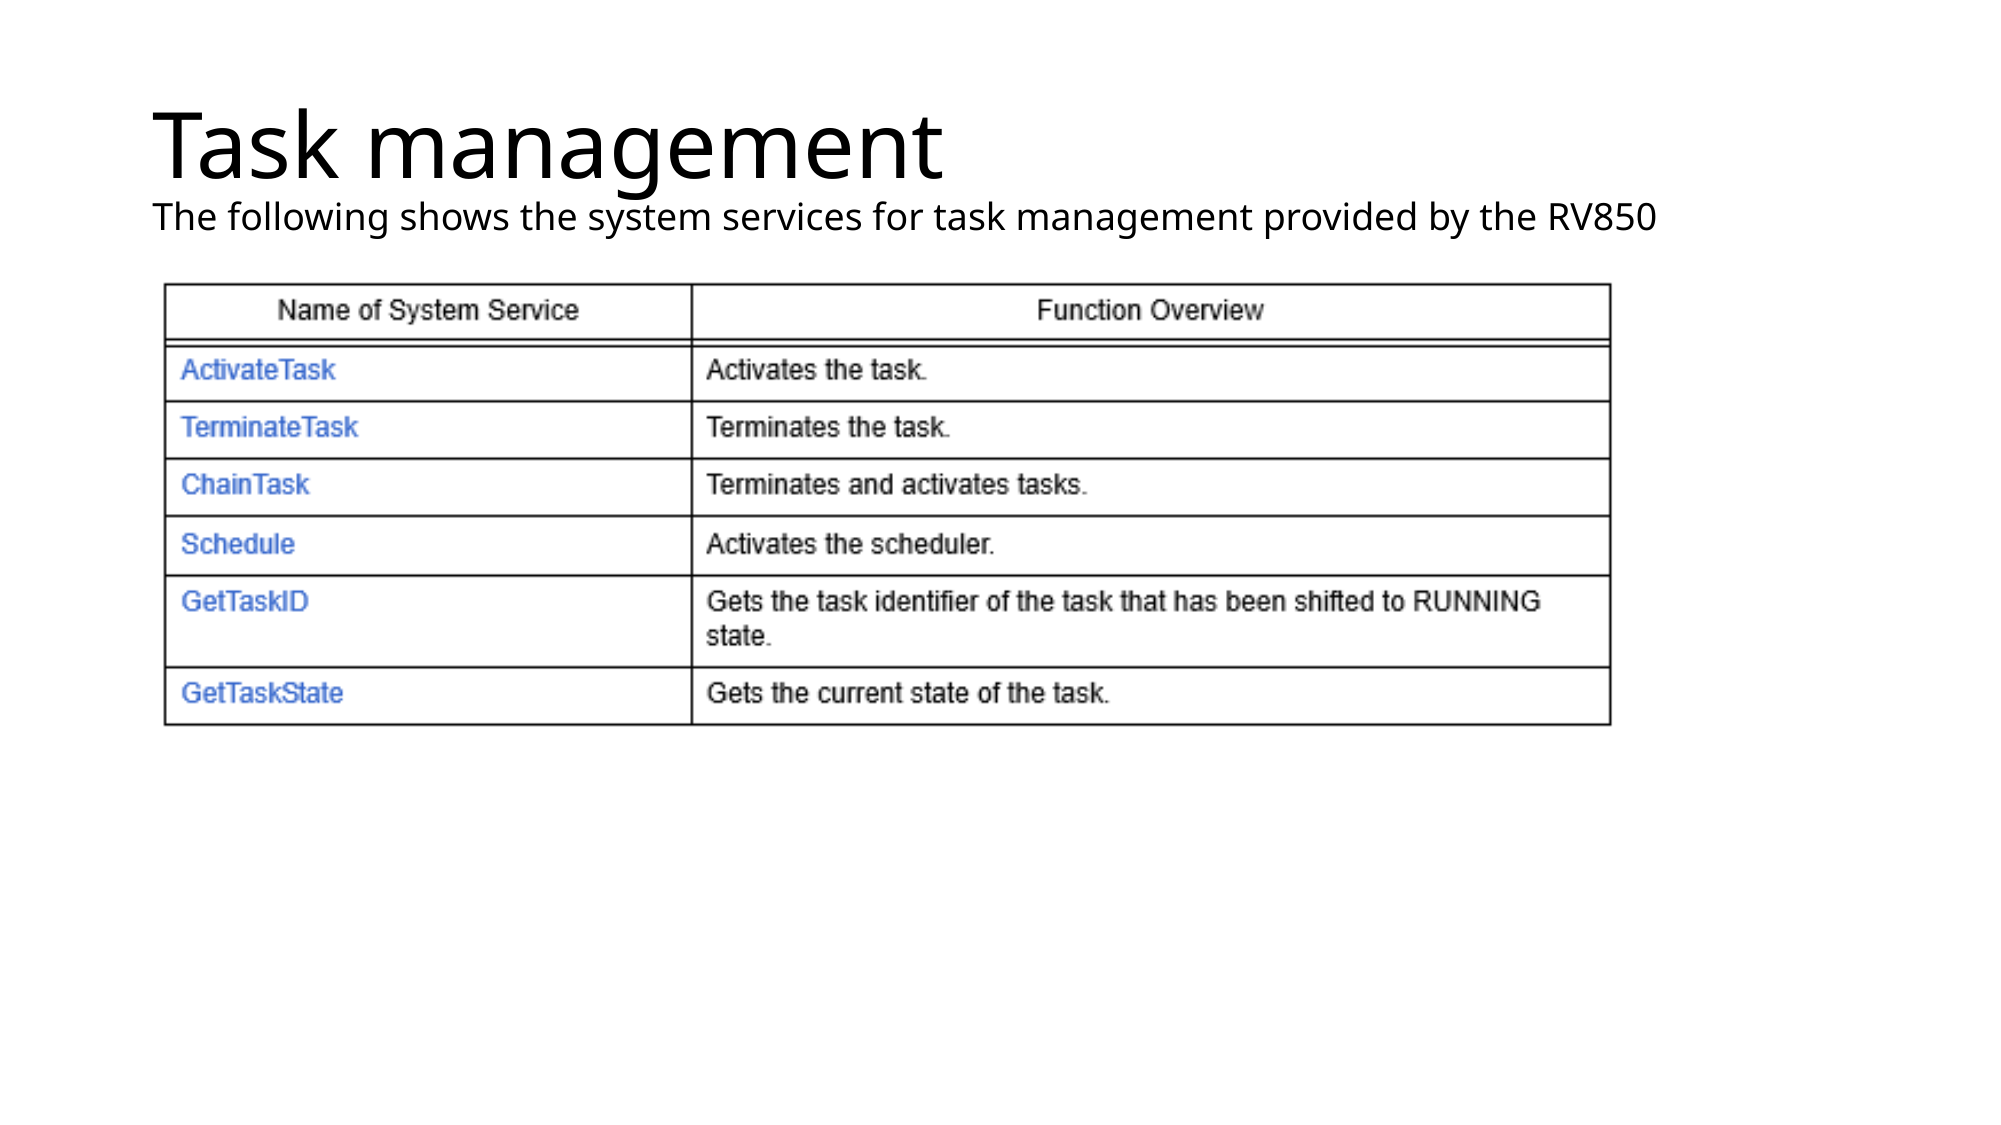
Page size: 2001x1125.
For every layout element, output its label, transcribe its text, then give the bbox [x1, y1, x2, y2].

title Task management The following shows the system services for task management provided by the RV850 [137, 59, 1863, 278]
picture [160, 277, 1619, 731]
